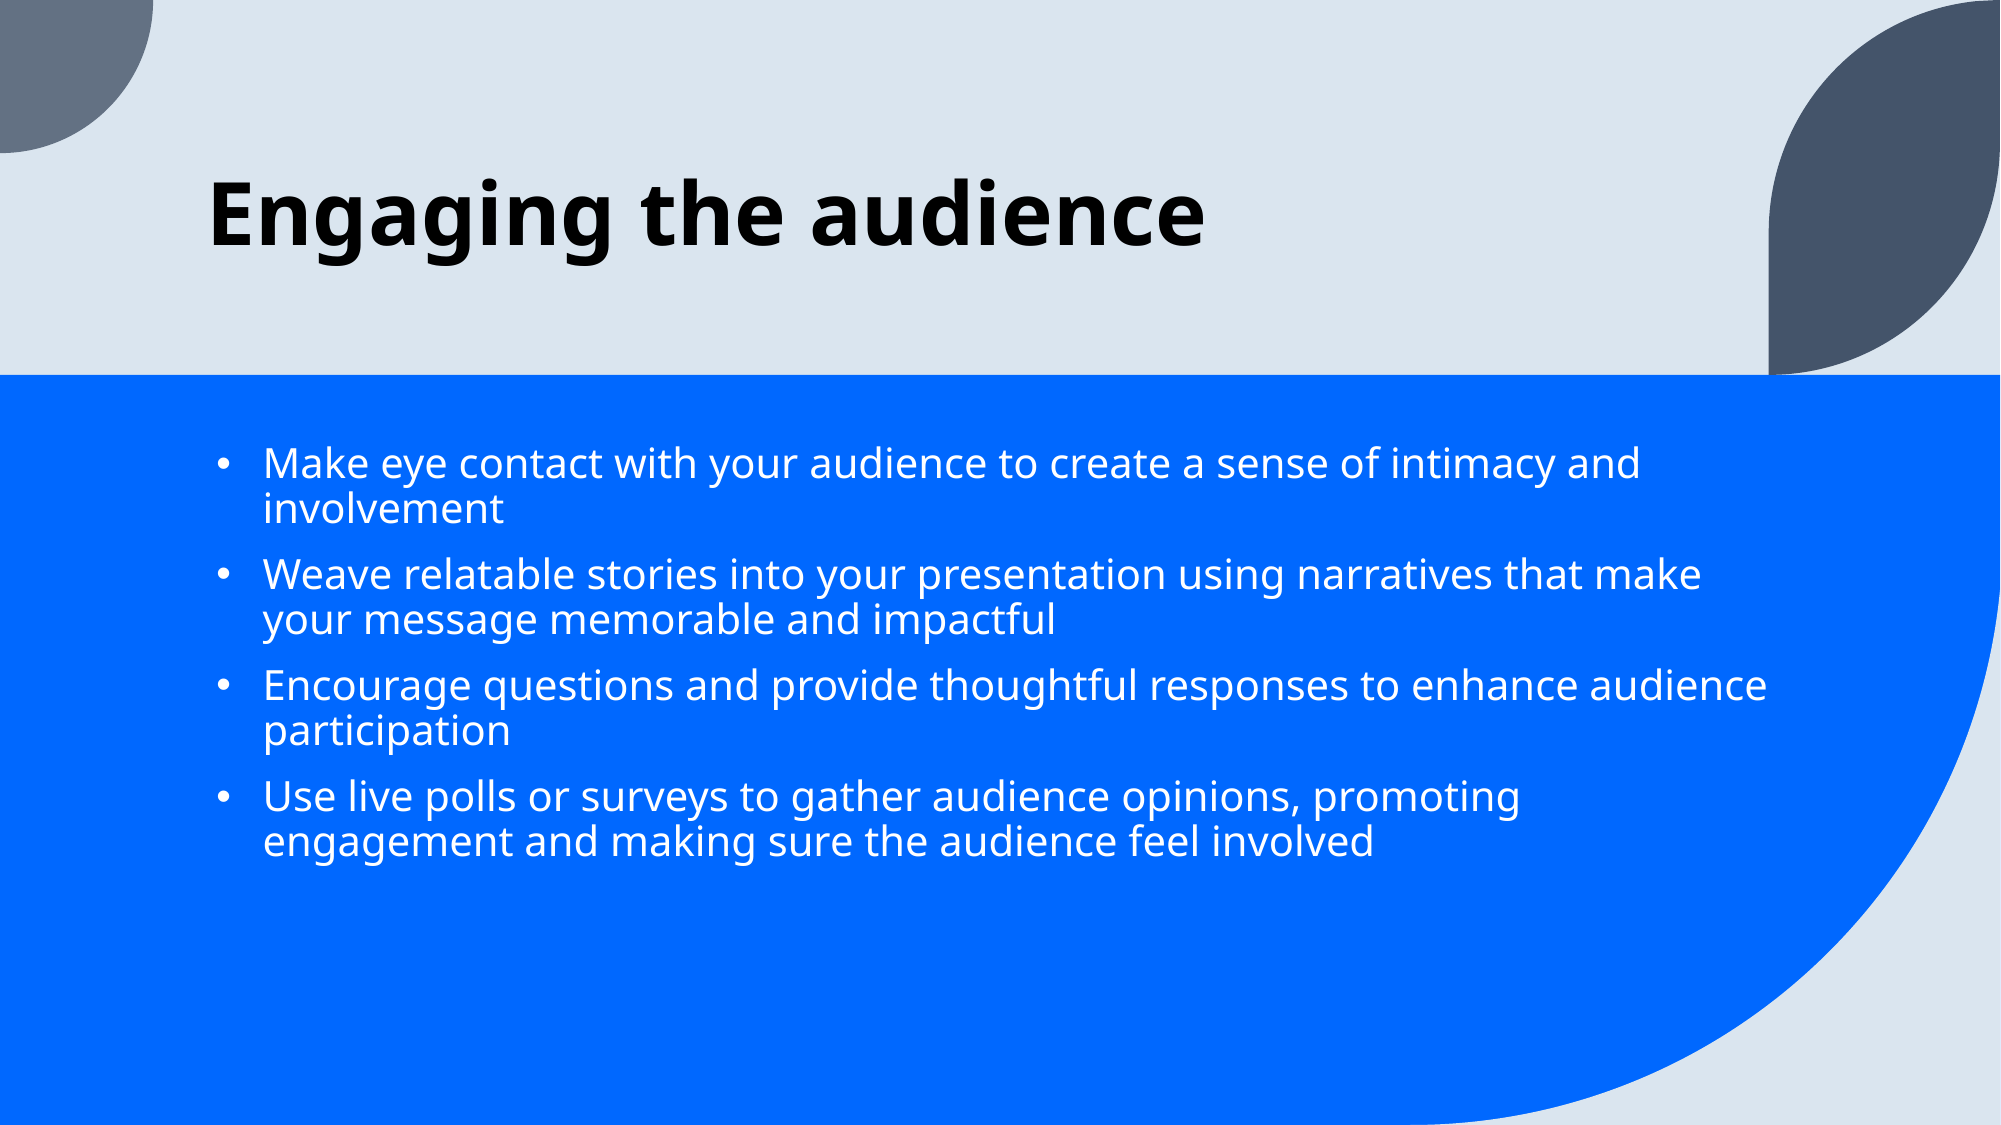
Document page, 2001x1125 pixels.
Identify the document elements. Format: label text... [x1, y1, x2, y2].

list Make eye contact with your audience to create a sense of intimacy and involvement Weave relatable stories into your presentation using narratives that make your message memorable and impactful Encourage questions and provide thoughtful responses to enhance audience participation Use live polls or surveys to gather audience opinions, promoting engagement and making sure the audience feel involved [191, 435, 1796, 999]
title Engaging the audience [191, 7, 1796, 270]
